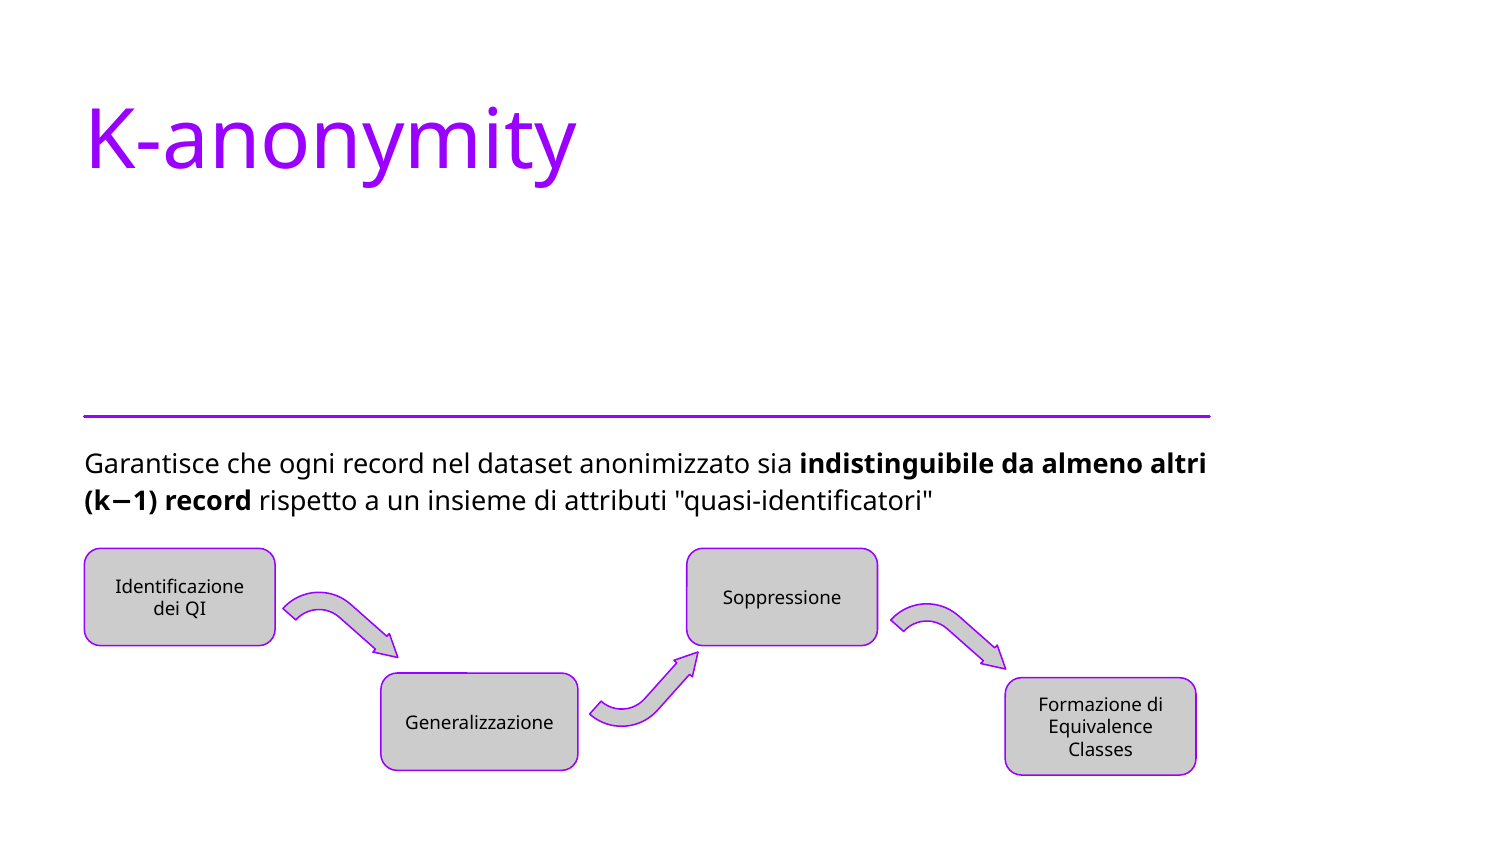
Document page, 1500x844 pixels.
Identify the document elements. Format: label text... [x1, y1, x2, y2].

text_box [282, 592, 398, 658]
text_box Identificazione dei QI [84, 548, 276, 646]
text_box Formazione di Equivalence Classes [1005, 677, 1196, 776]
text_box [589, 651, 699, 727]
text_box Generalizzazione [380, 672, 578, 771]
text_box Soppressione [686, 548, 878, 646]
title K-anonymity [84, 85, 1213, 269]
text_box [890, 603, 1006, 670]
list Garantisce che ogni record nel dataset anonimizzato sia indistinguibile da almeno altri (k−1) record rispetto a un insieme di attributi "quasi-identificatori" [84, 441, 1213, 844]
